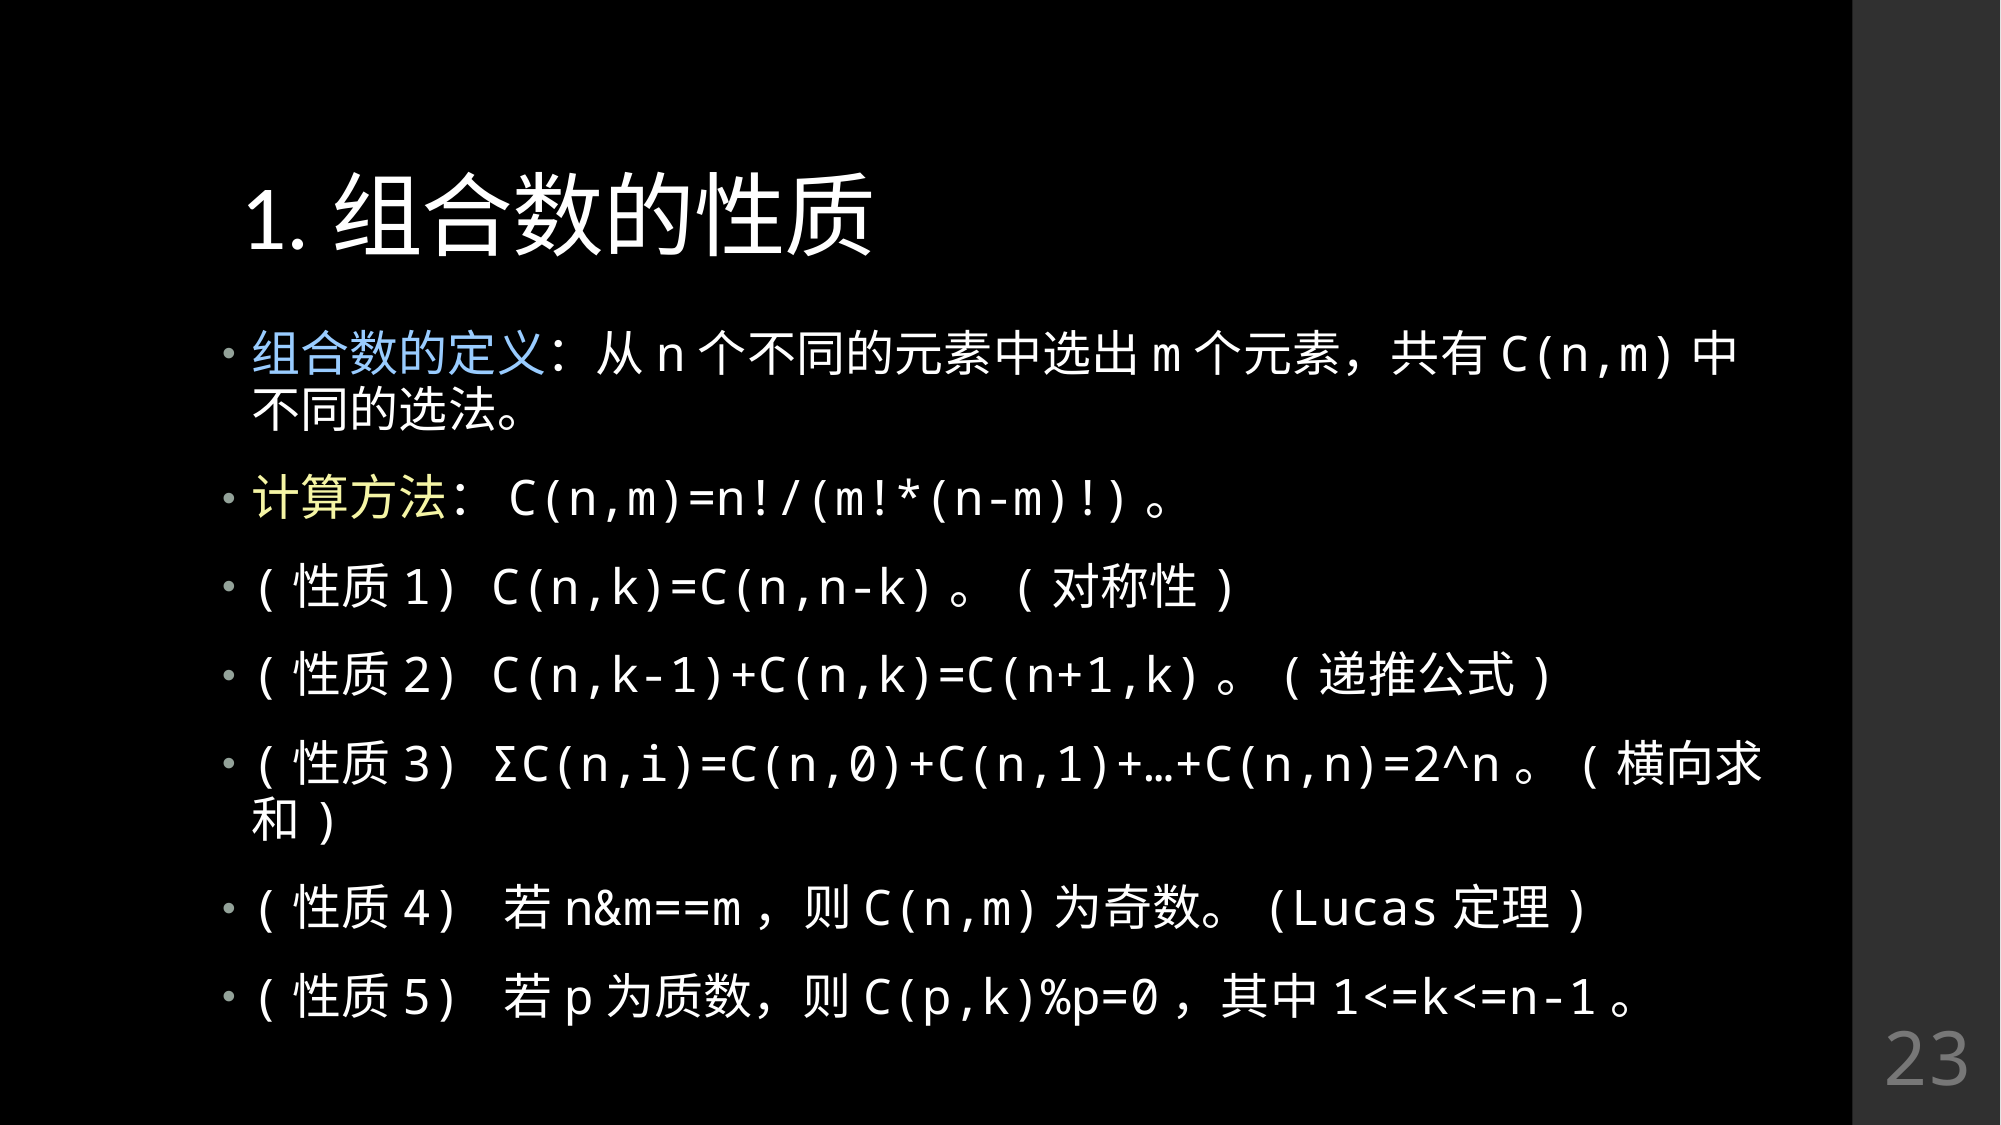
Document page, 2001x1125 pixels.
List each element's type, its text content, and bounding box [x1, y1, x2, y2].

list 组合数的定义：从n个不同的元素中选出m个元素，共有C(n,m)中不同的选法。 计算方法：C(n,m)=n!/(m!*(n-m)!)。 (性质1) C(n,k)=C(n,n-k)。(对称性) (性质2) C(n,k-1)+C(n,k)=C(n+1,k)。(递推公式) (性质3) ΣC(n,i)=C(n,0)+C(n,1)+…+C(n,n)=2^n。(横向求和) (性质4) 若n&m==m，则C(n,m)为奇数。(Lucas定理) (性质5) 若p为质数，则C(p,k)%p=0，其中1<=k<=n-1。 [206, 319, 1797, 1034]
title 1.组合数的性质 [225, 60, 1779, 278]
slide_number 23 [1852, 1012, 2000, 1110]
